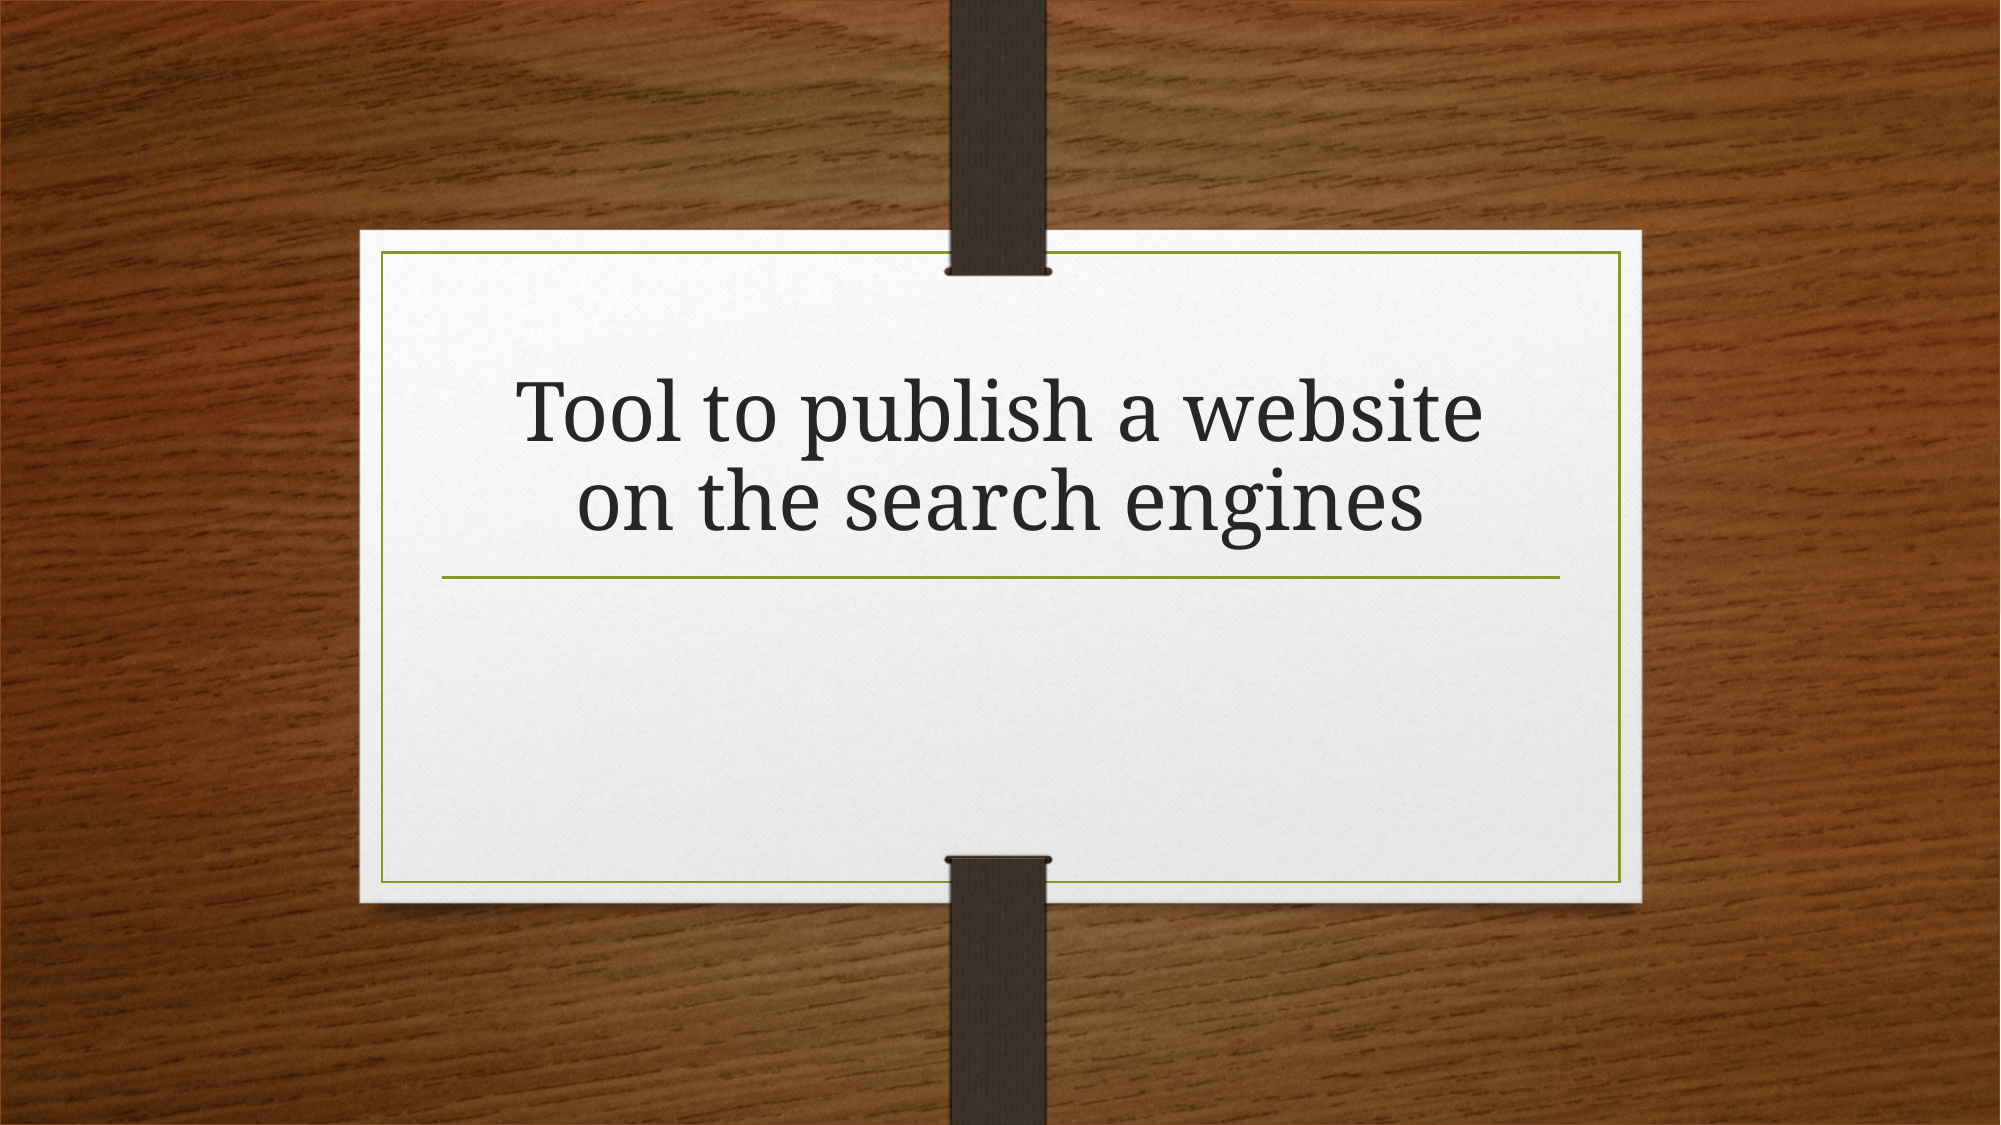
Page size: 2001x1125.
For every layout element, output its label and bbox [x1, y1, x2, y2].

text_box [0, 0, 2000, 1125]
